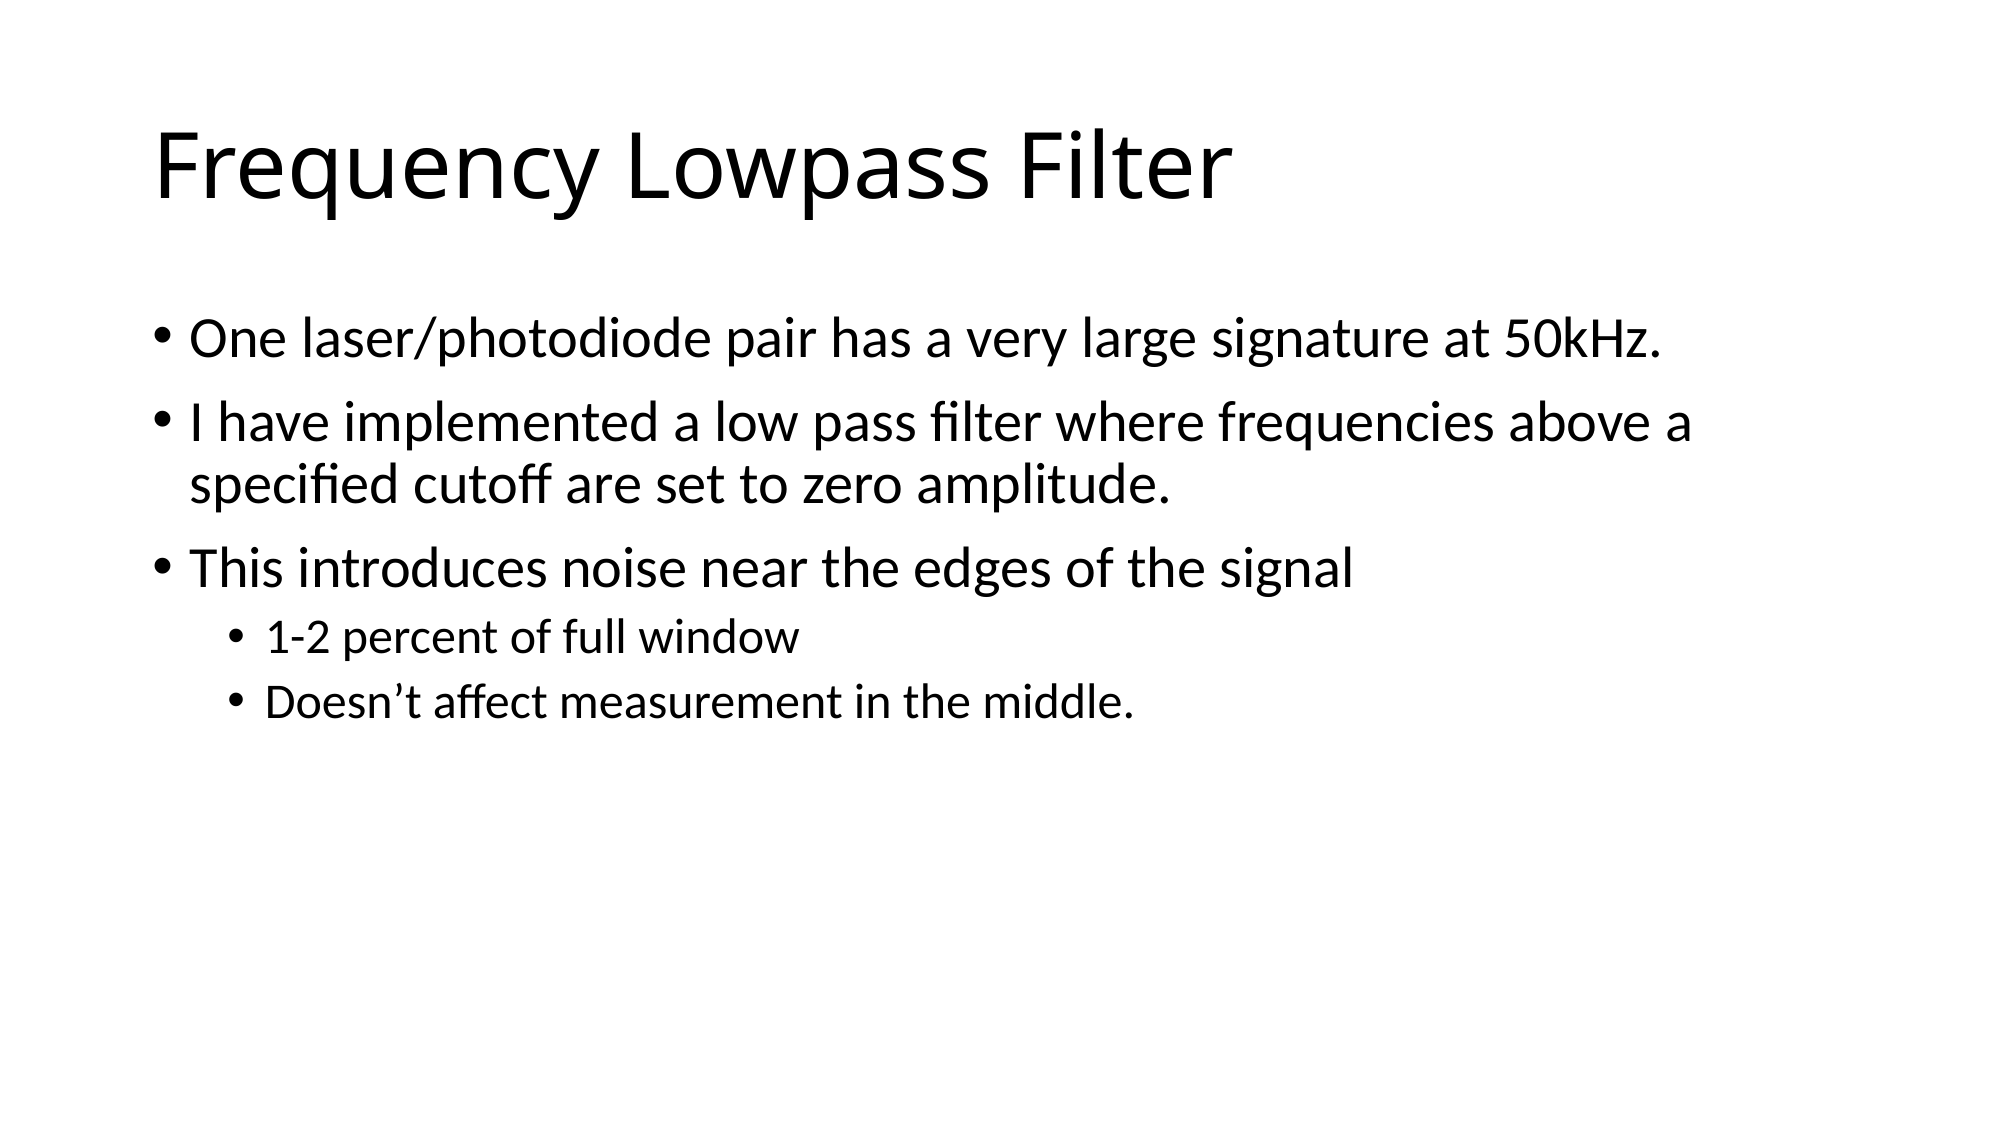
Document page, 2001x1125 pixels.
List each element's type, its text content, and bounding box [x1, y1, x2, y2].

title Frequency Lowpass Filter [137, 59, 1863, 278]
list One laser/photodiode pair has a very large signature at 50kHz. I have implemented a low pass filter where frequencies above a specified cutoff are set to zero amplitude. This introduces noise near the edges of the signal 1-2 percent of full window Doesn’t affect measurement in the middle. [137, 299, 1863, 1014]
